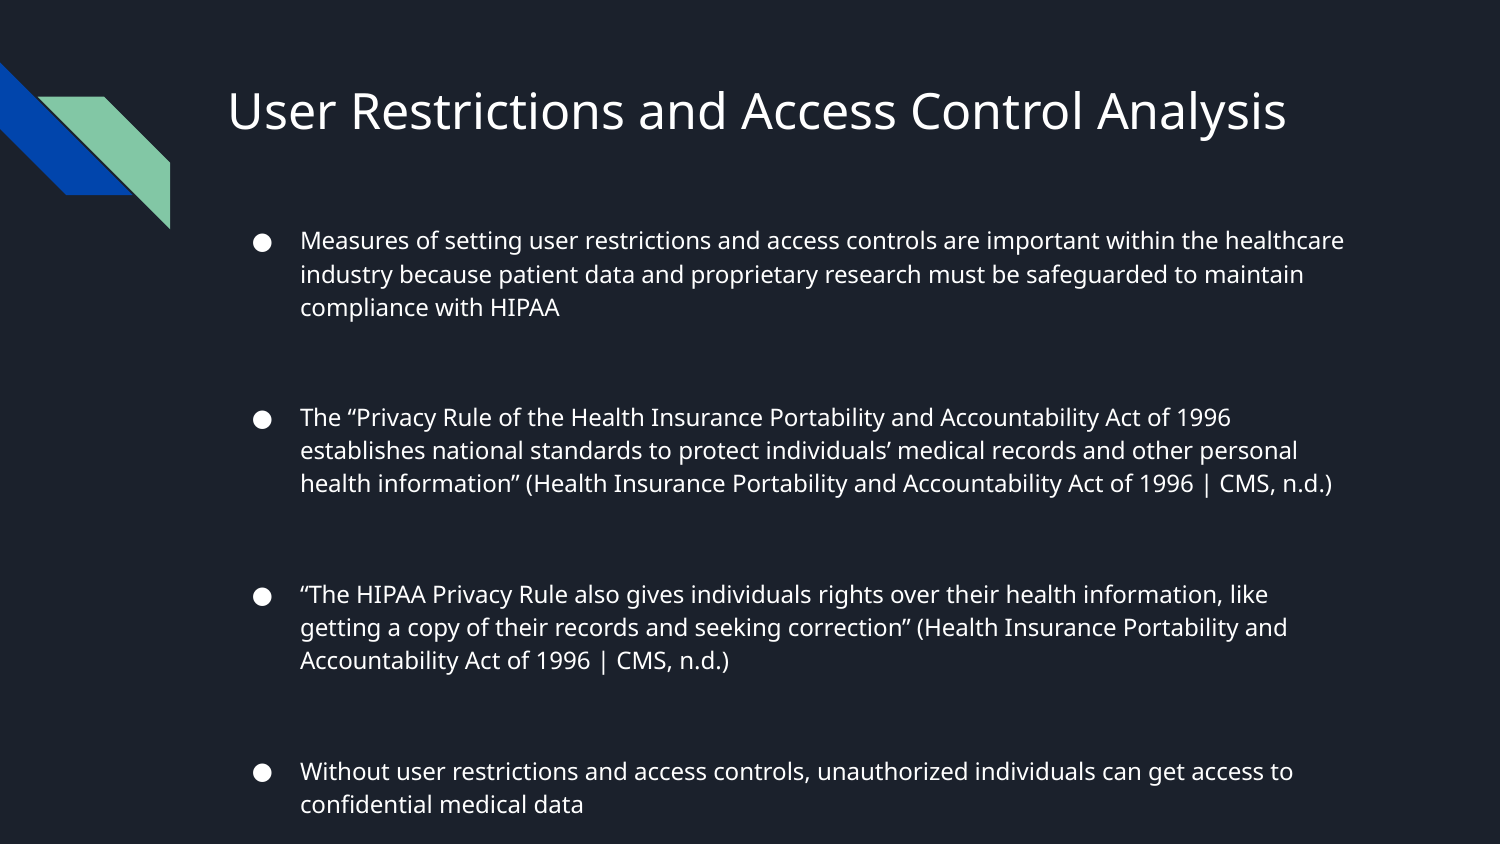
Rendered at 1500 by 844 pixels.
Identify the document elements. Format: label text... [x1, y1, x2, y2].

list Measures of setting user restrictions and access controls are important within the healthcare industry because patient data and proprietary research must be safeguarded to maintain compliance with HIPAA The “Privacy Rule of the Health Insurance Portability and Accountability Act of 1996 establishes national standards to protect individuals’ medical records and other personal health information” (Health Insurance Portability and Accountability Act of 1996 | CMS, n.d.) “The HIPAA Privacy Rule also gives individuals rights over their health information, like getting a copy of their records and seeking correction” (Health Insurance Portability and Accountability Act of 1996 | CMS, n.d.) Without user restrictions and access controls, unauthorized individuals can get access to confidential medical data [212, 206, 1368, 844]
title User Restrictions and Access Control Analysis [212, 64, 1368, 206]
